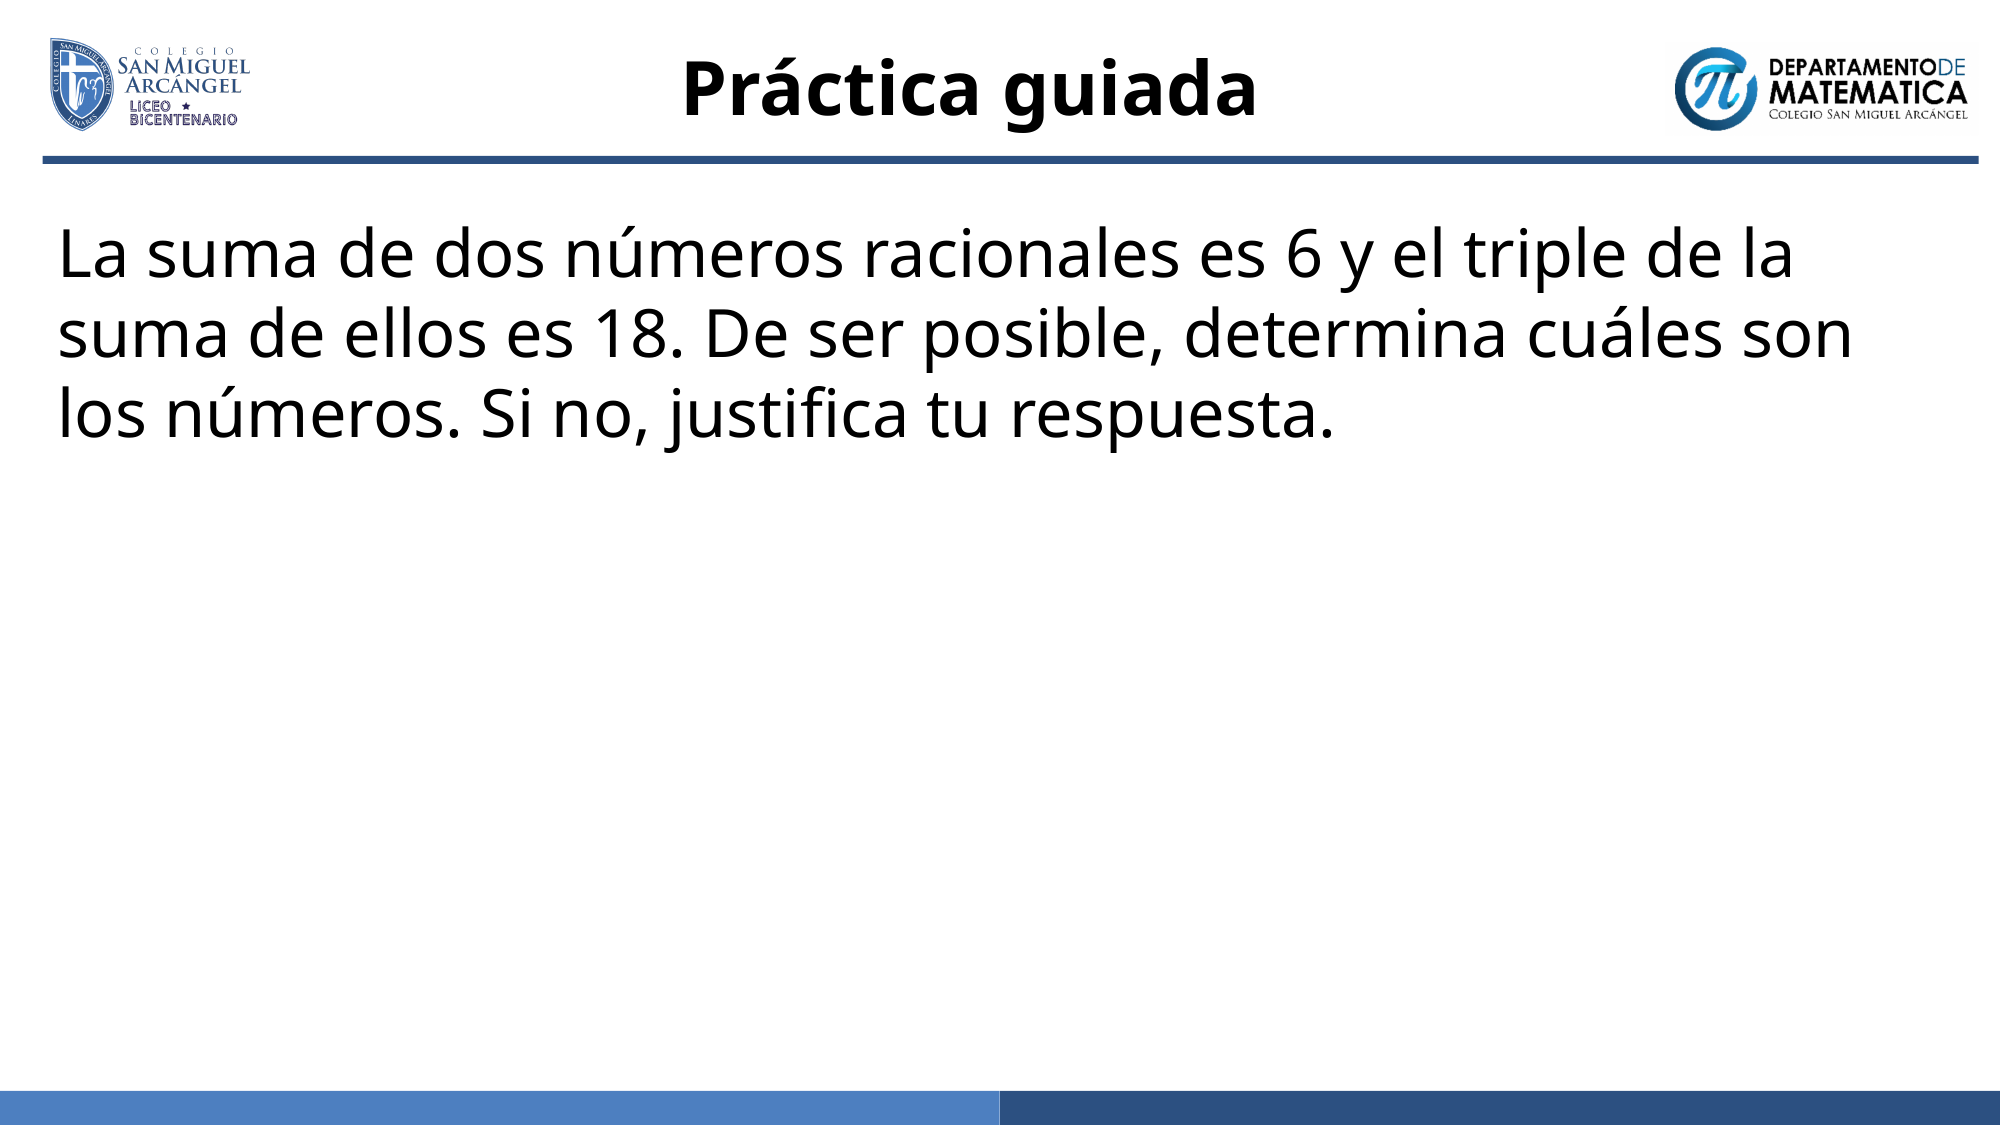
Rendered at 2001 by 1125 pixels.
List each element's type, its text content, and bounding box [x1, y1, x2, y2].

text_box [41, 154, 1980, 165]
text_box La suma de dos números racionales es 6 y el triple de la suma de ellos es 18. De ser posible, determina cuáles son los números. Si no, justifica tu respuesta. [42, 203, 1979, 458]
picture [1664, 41, 1980, 136]
text_box Práctica guiada [275, 33, 1666, 138]
text_box [999, 1089, 2000, 1125]
text_box [0, 1089, 999, 1125]
picture [42, 29, 256, 137]
